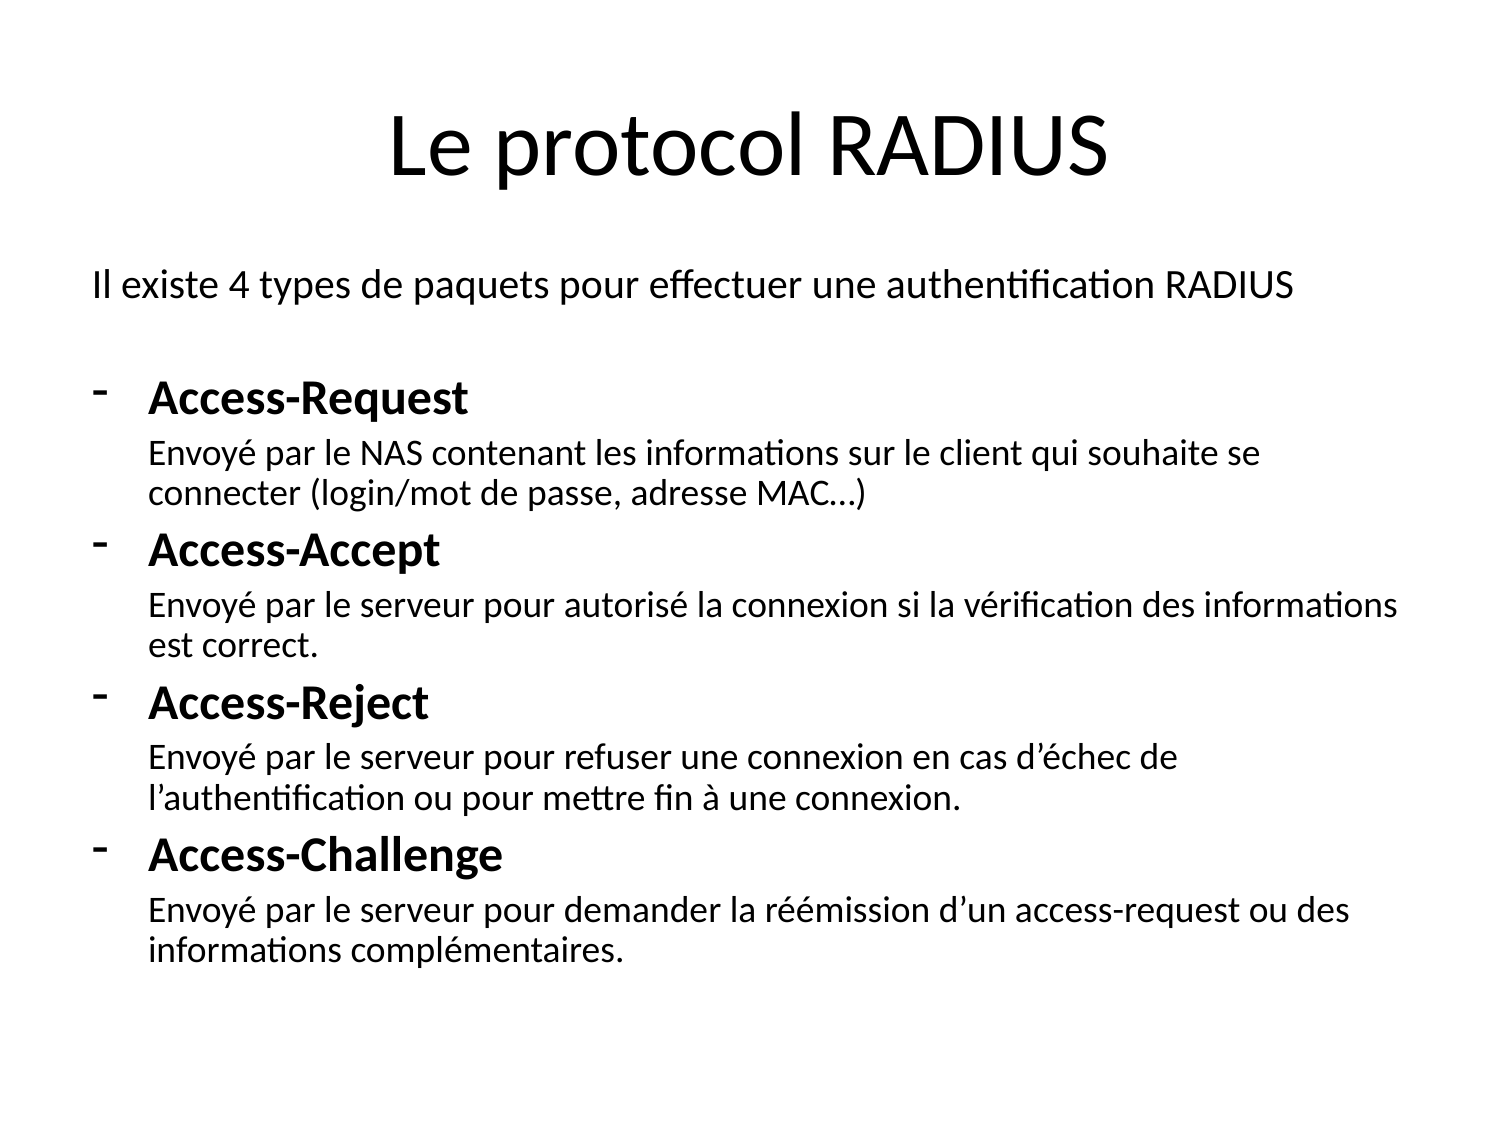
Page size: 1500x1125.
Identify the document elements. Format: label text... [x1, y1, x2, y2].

title Le protocol RADIUS [75, 45, 1425, 233]
list Il existe 4 types de paquets pour effectuer une authentification RADIUS Access-Request Envoyé par le NAS contenant les informations sur le client qui souhaite se connecter (login/mot de passe, adresse MAC…) Access-Accept Envoyé par le serveur pour autorisé la connexion si la vérification des informations est correct. Access-Reject Envoyé par le serveur pour refuser une connexion en cas d’échec de l’authentification ou pour mettre fin à une connexion. Access-Challenge Envoyé par le serveur pour demander la réémission d’un access-request ou des informations complémentaires. [76, 255, 1427, 998]
